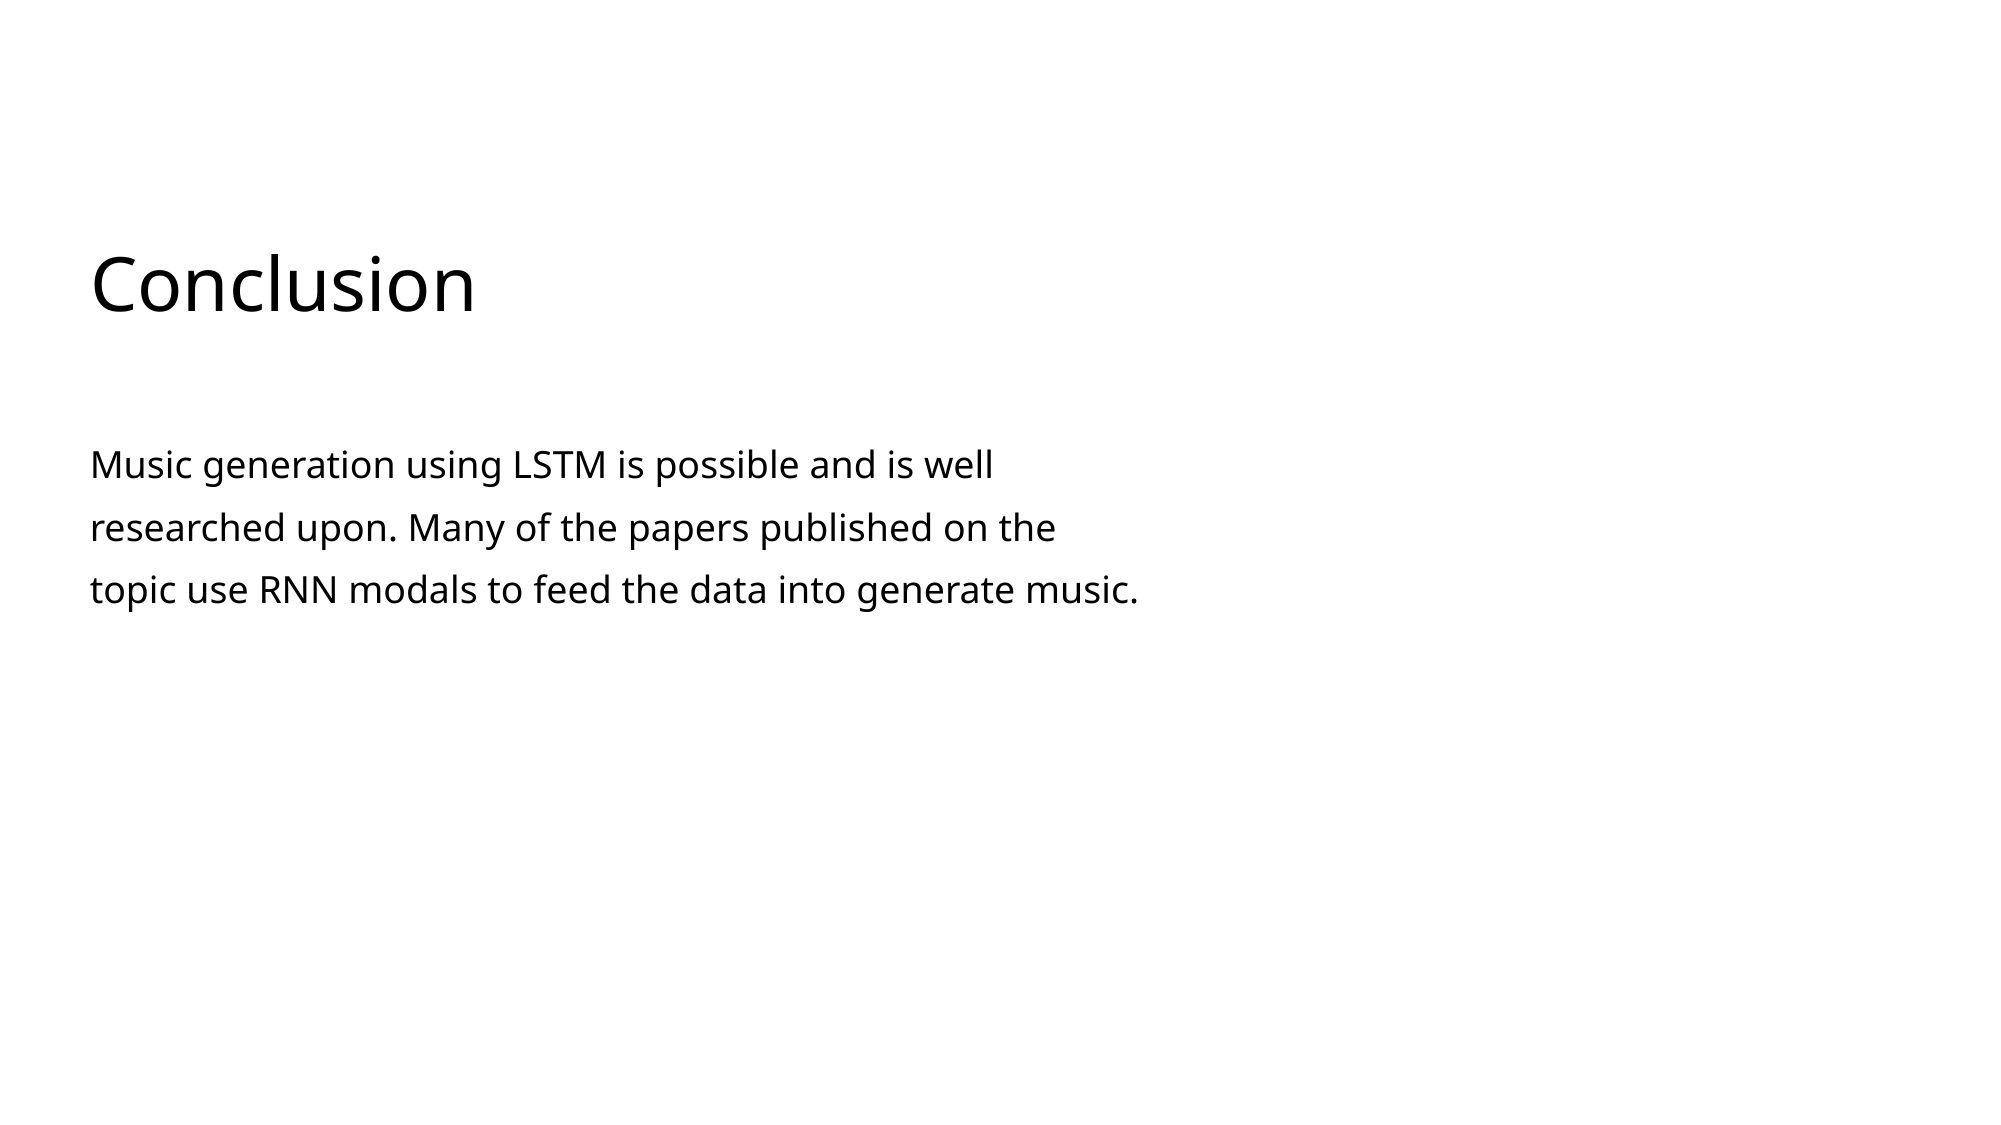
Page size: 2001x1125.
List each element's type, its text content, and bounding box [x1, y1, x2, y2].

list Music generation using LSTM is possible and is well researched upon. Many of the papers published on the topic use RNN modals to feed the data into generate music. [75, 416, 1157, 975]
title Conclusion [75, 149, 1300, 408]
